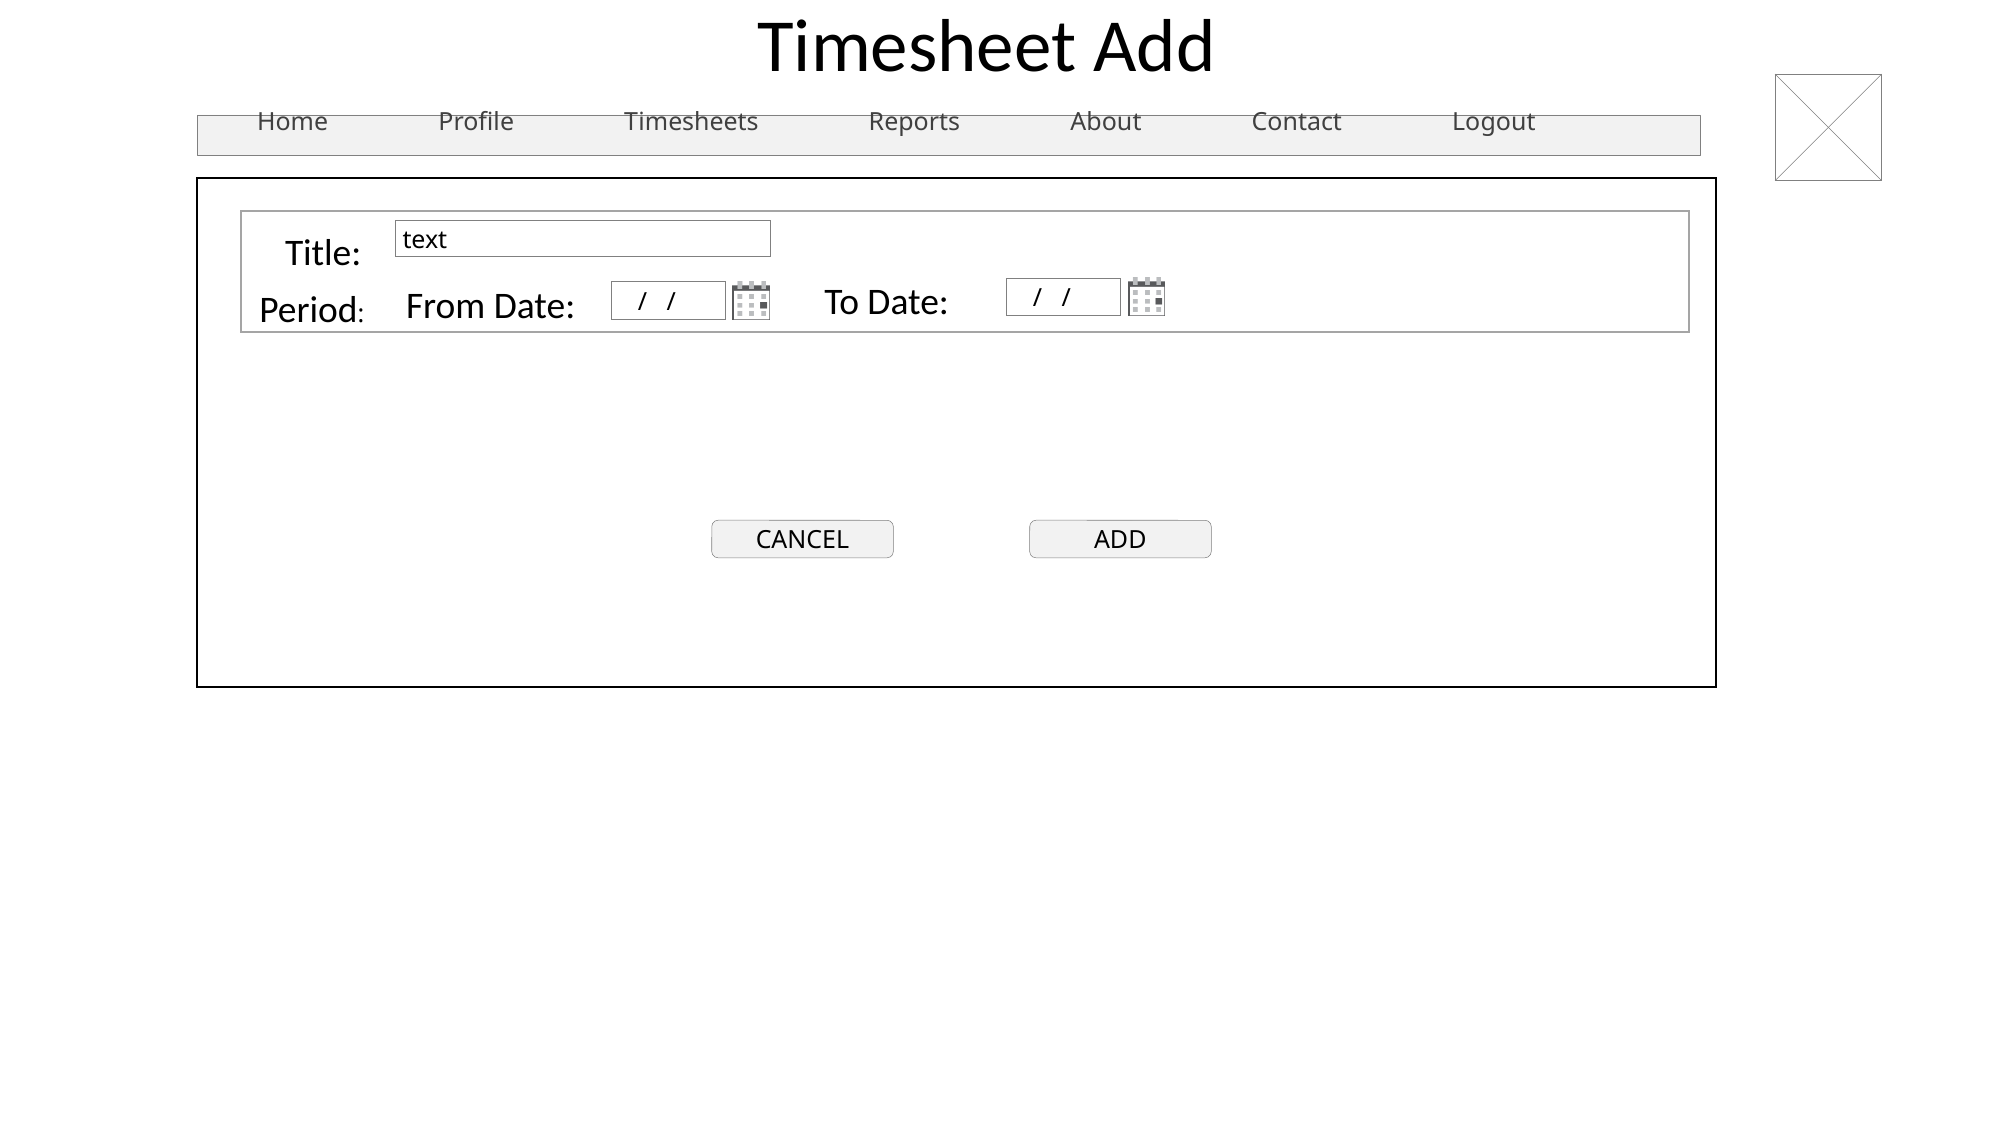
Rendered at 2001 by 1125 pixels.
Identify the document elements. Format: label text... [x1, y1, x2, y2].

text_box Timesheet Add [742, 0, 1232, 94]
text_box From Date: [391, 274, 593, 334]
text_box Title: [270, 220, 395, 281]
text_box [240, 210, 1690, 333]
text_box Home Profile Timesheets Reports About Contact Logout [197, 114, 1701, 156]
text_box [196, 177, 1717, 688]
text_box ADD [1028, 519, 1213, 559]
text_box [1005, 277, 1166, 316]
text_box CANCEL [710, 519, 895, 559]
text_box To Date: [809, 269, 999, 330]
text_box text [394, 219, 771, 258]
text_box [1774, 73, 1882, 181]
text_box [610, 281, 770, 320]
